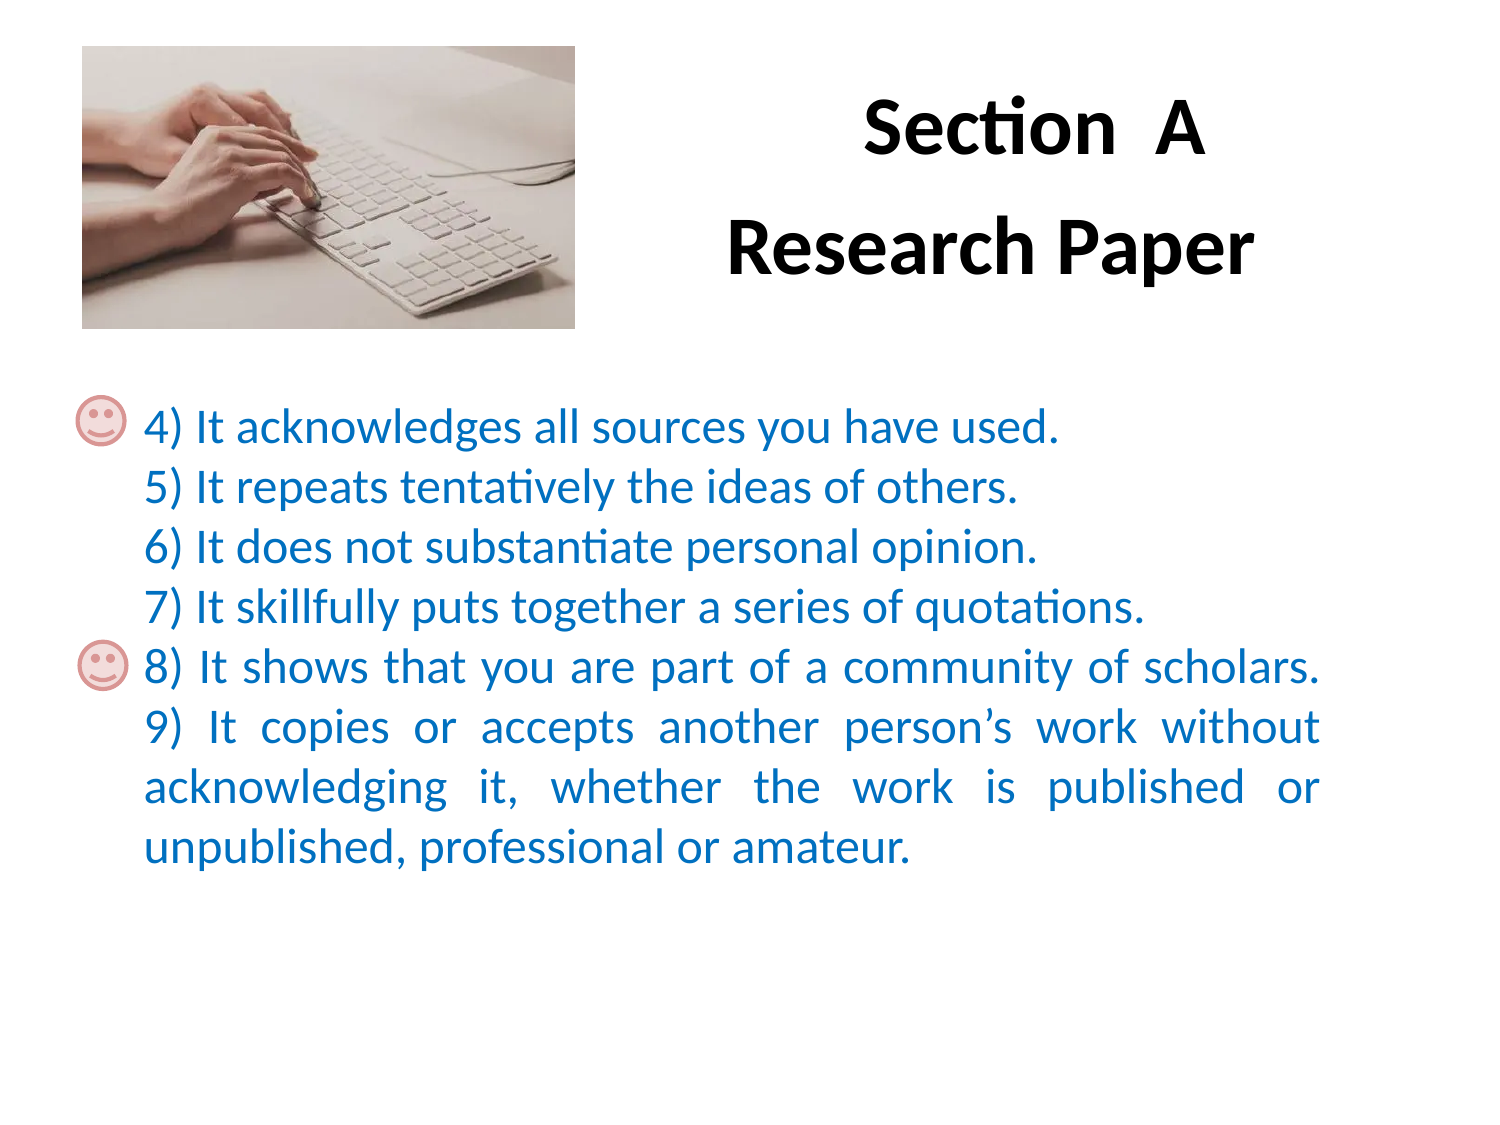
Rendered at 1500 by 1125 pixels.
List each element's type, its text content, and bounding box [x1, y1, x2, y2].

list Section A Research Paper [585, 46, 1379, 317]
text_box [77, 639, 129, 692]
text_box [75, 394, 127, 447]
text_box 4) It acknowledges all sources you have used. 5) It repeats tentatively the ideas of others. 6) It does not substantiate personal opinion. 7) It skillfully puts together a series of quotations. 8) It shows that you are part of a community of scholars. 9) It copies or accepts another person’s work without acknowledging it, whether the work is published or unpublished, professional or amateur. [128, 386, 1336, 882]
picture [81, 46, 575, 329]
